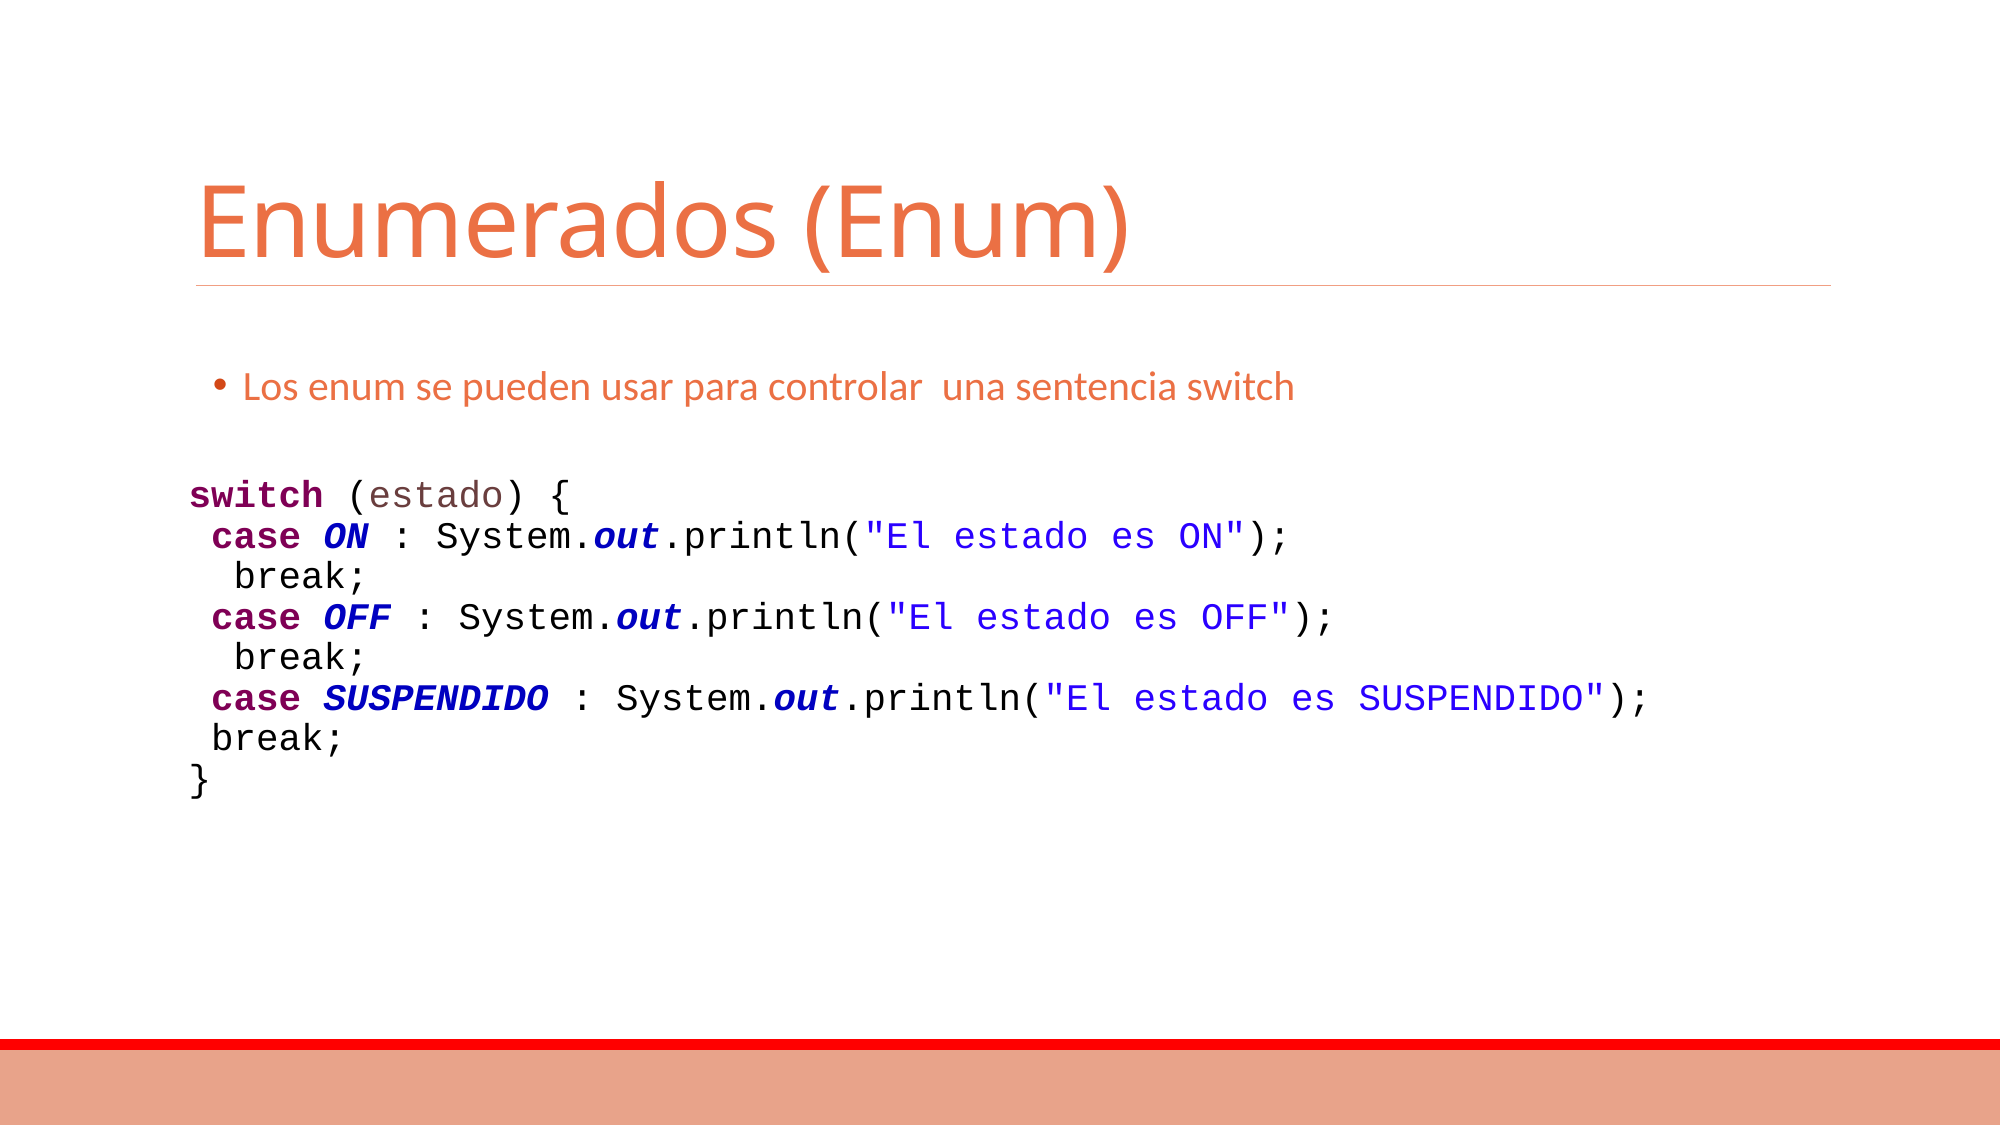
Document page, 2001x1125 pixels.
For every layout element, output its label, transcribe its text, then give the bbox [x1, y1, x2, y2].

list Los enum se pueden usar para controlar una sentencia switch switch (estado) { case ON : System.out.println("El estado es ON"); break; case OFF : System.out.println("El estado es OFF"); break; case SUSPENDIDO : System.out.println("El estado es SUSPENDIDO"); break; } [180, 302, 1921, 963]
title Enumerados (Enum) [180, 47, 1830, 285]
